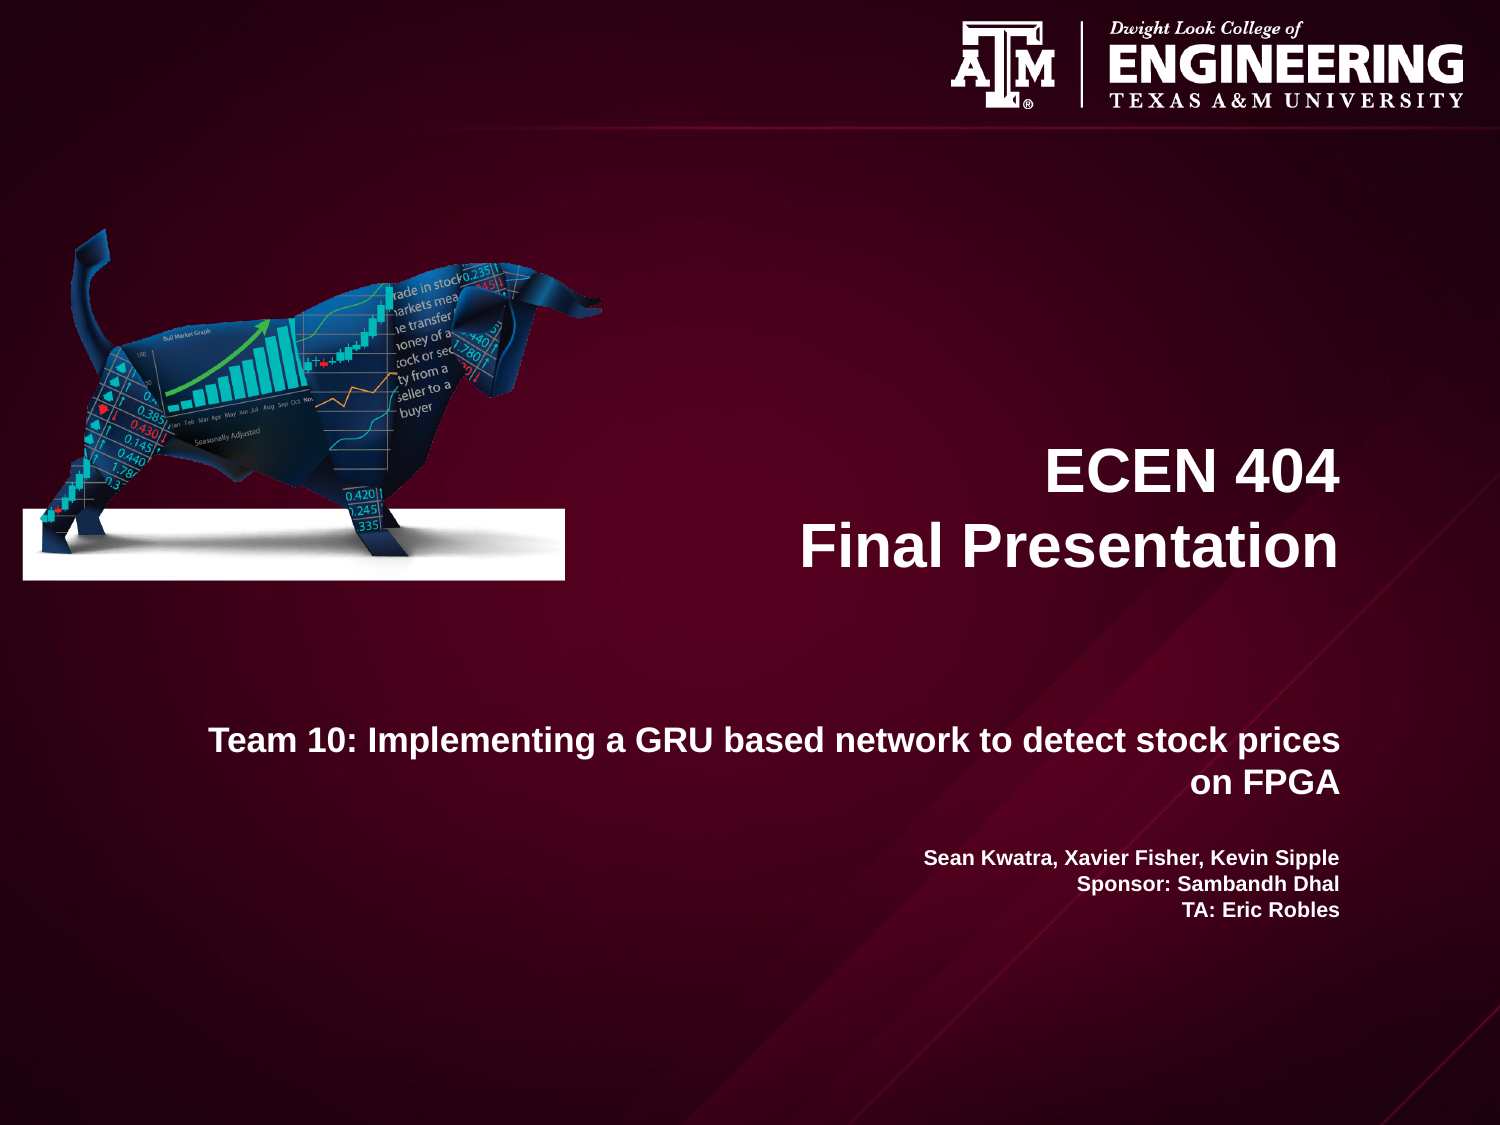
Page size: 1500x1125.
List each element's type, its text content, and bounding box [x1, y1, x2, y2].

text_box ECEN 404 Final Presentation [477, 414, 1356, 595]
picture [0, 0, 1500, 1125]
title Team 10: Implementing a GRU based network to detect stock prices on FPGA Sean Kwatra, Xavier Fisher, Kevin Sipple Sponsor: Sambandh Dhal TA: Eric Robles [144, 623, 1356, 1001]
